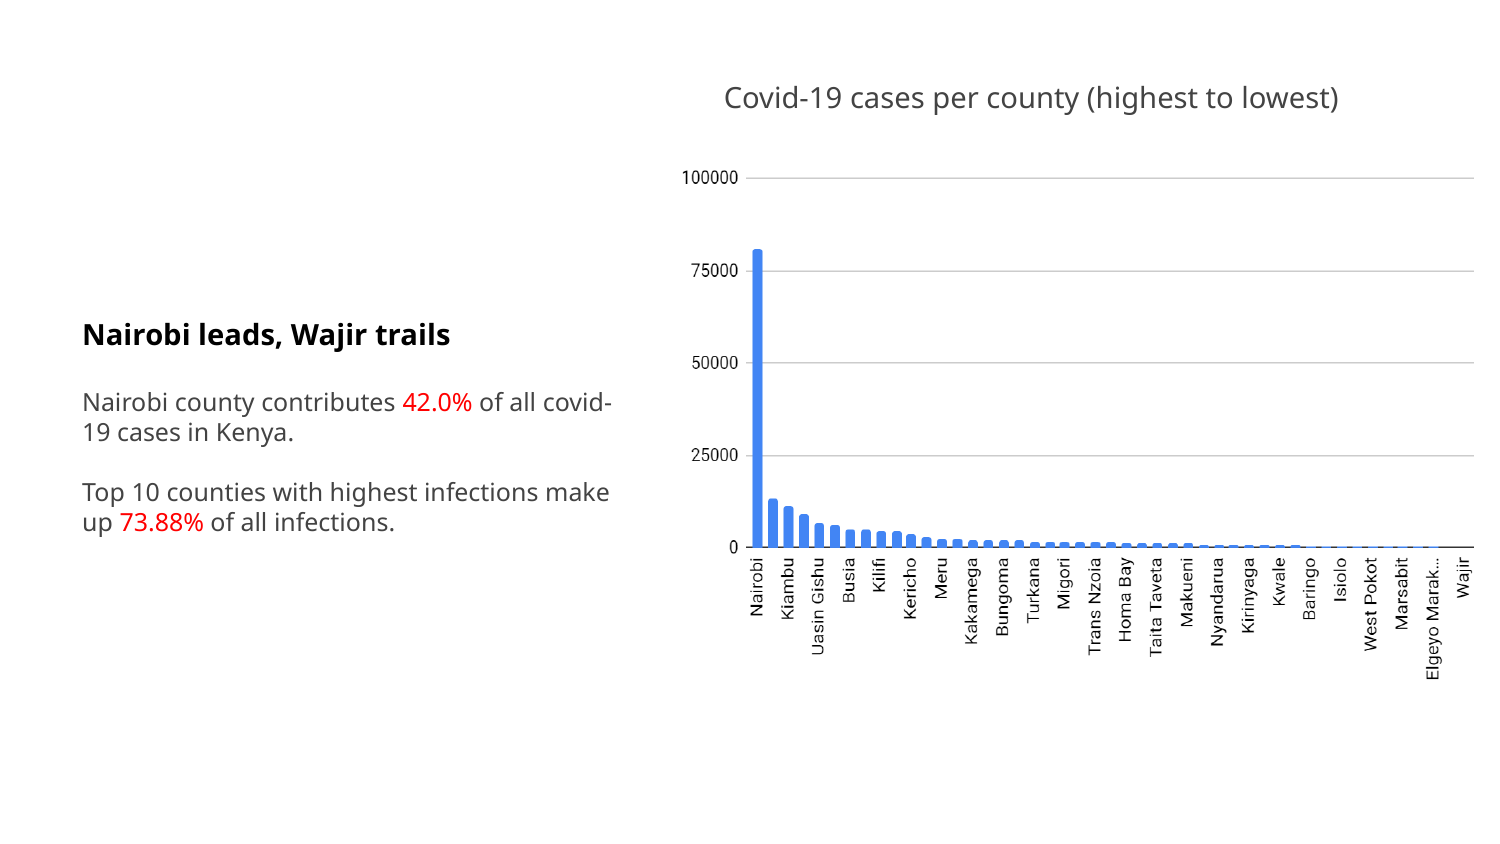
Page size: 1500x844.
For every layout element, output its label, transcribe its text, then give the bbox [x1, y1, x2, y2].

picture [654, 140, 1500, 715]
text_box Covid-19 cases per county (highest to lowest) [708, 64, 1447, 130]
text_box Nairobi leads, Wajir trails Nairobi county contributes 42.0% of all covid-19 cases in Kenya. Top 10 counties with highest infections make up 73.88% of all infections. [67, 301, 649, 551]
